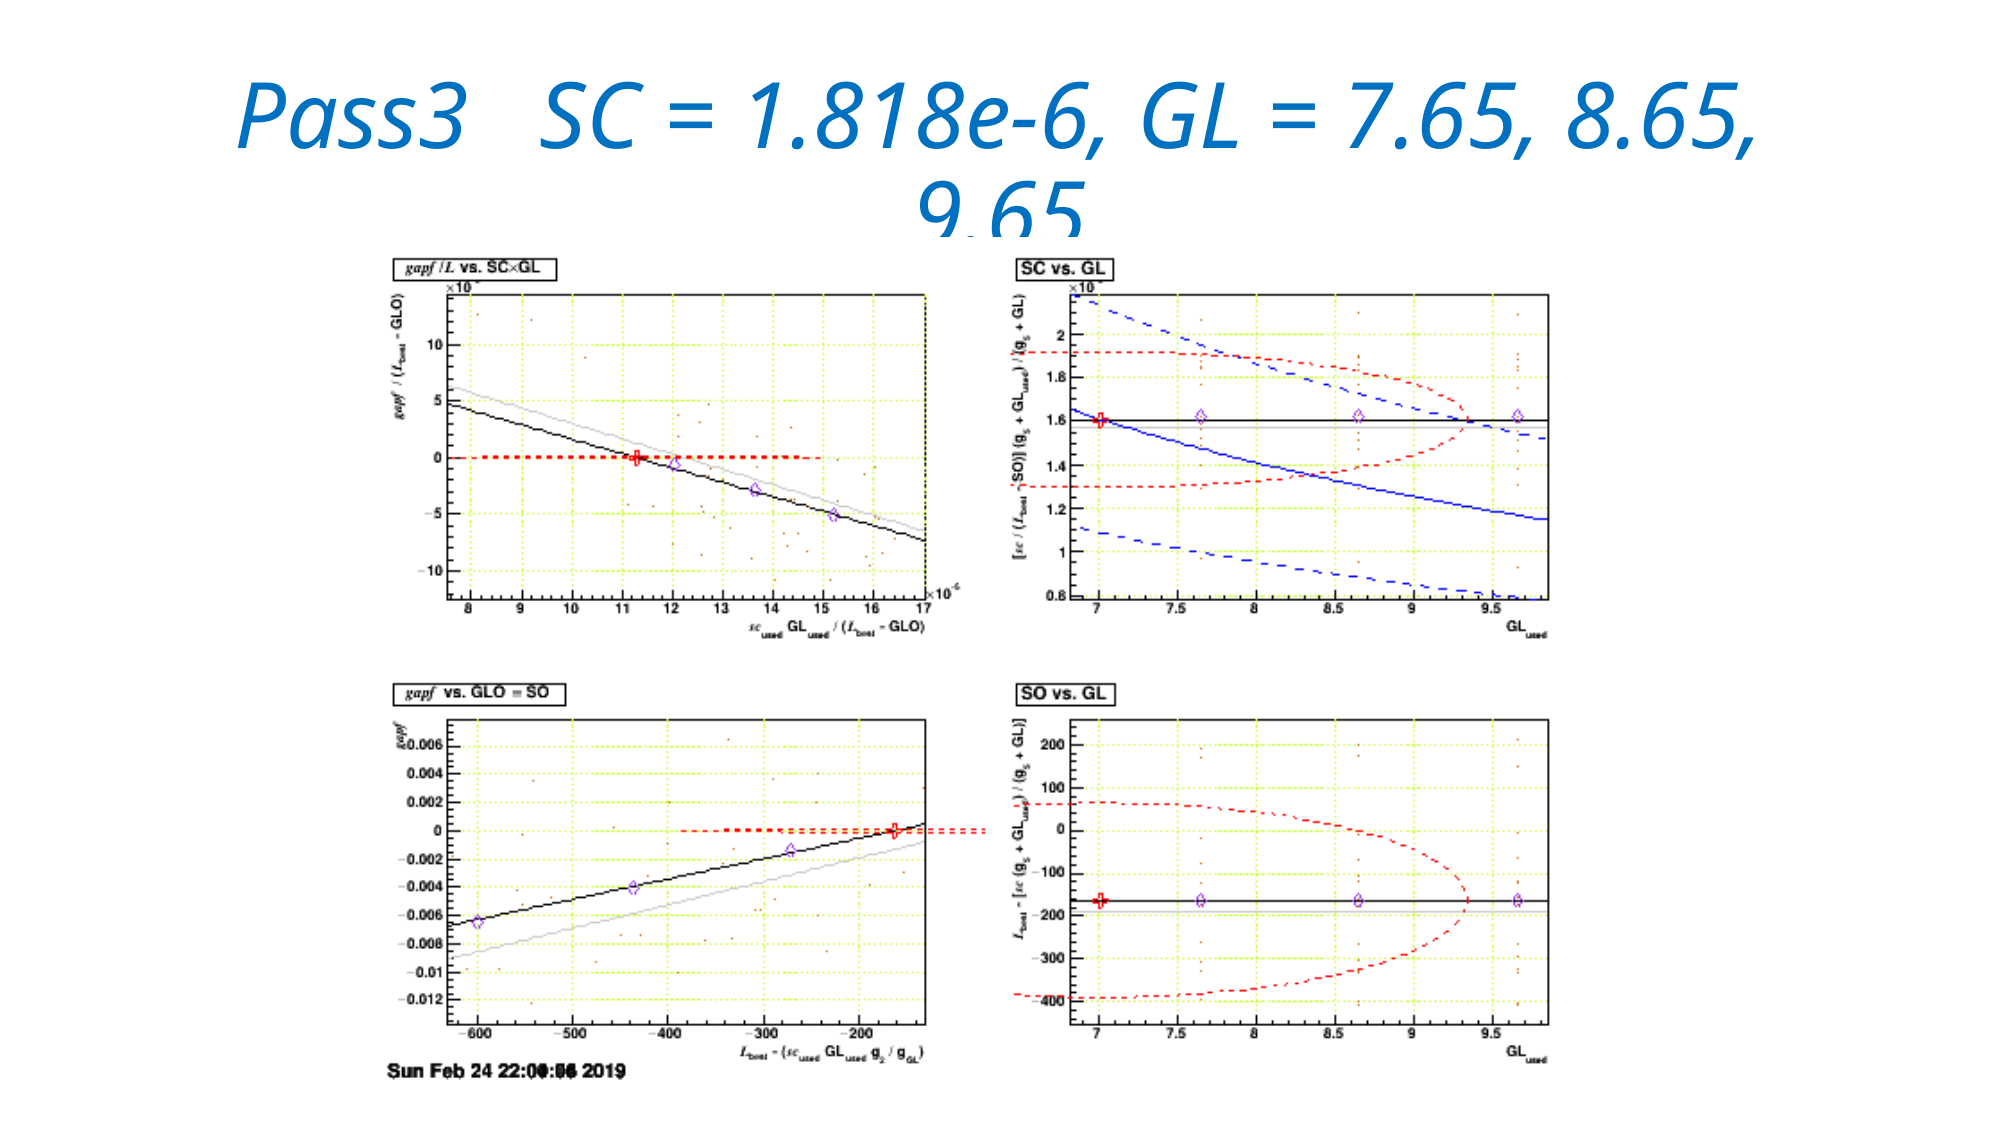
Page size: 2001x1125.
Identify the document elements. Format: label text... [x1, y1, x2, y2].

title Pass3 SC = 1.818e-6, GL = 7.65, 8.65, 9.65 [137, 59, 1863, 278]
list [377, 237, 1623, 1087]
